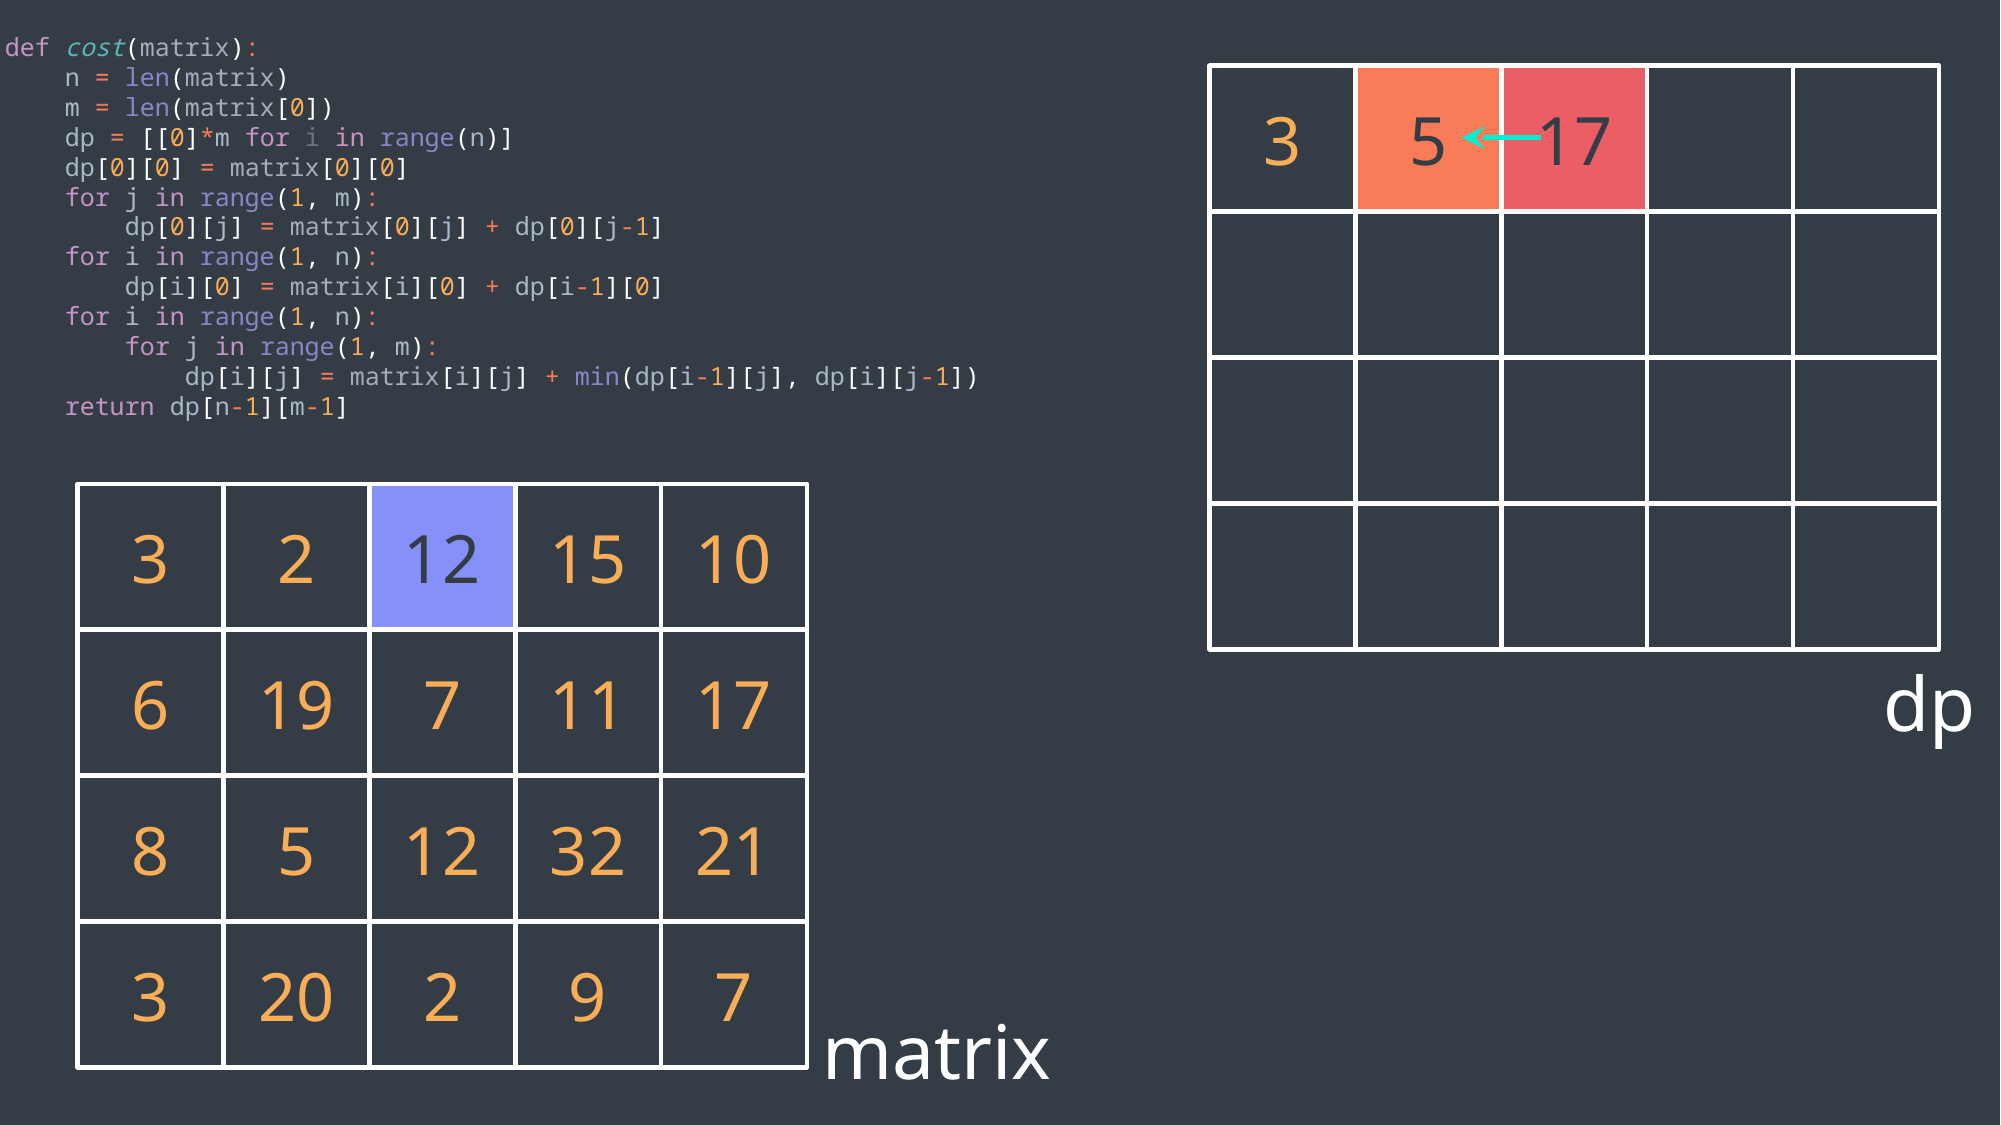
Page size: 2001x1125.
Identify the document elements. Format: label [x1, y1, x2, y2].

text_box [1209, 65, 2000, 754]
text_box [0, 23, 995, 428]
text_box [77, 483, 1091, 1103]
